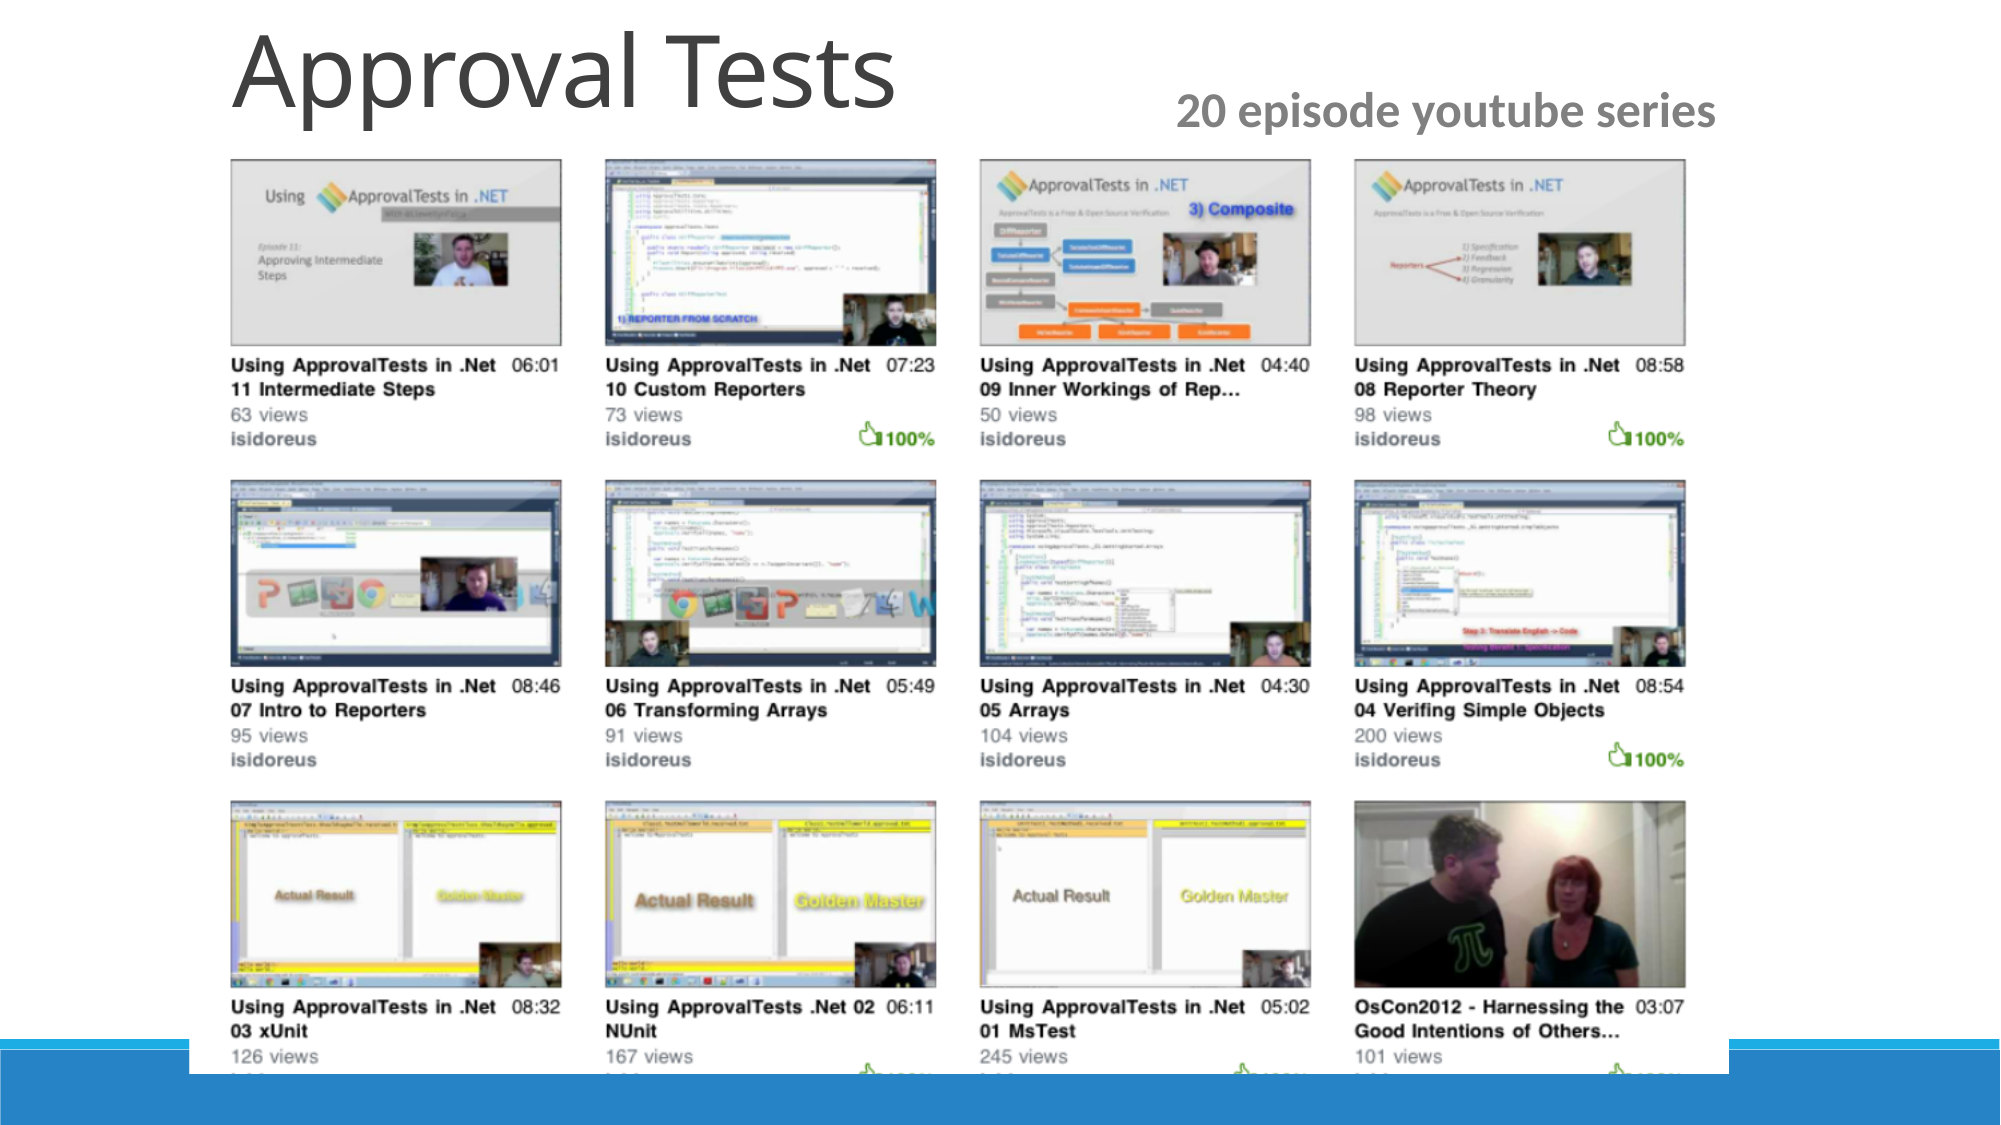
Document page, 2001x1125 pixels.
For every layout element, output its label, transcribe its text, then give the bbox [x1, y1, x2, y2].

text_box 20 episode youtube series [1427, 70, 1732, 149]
picture [190, 0, 1727, 1125]
text_box Approval Tests [217, 18, 494, 151]
